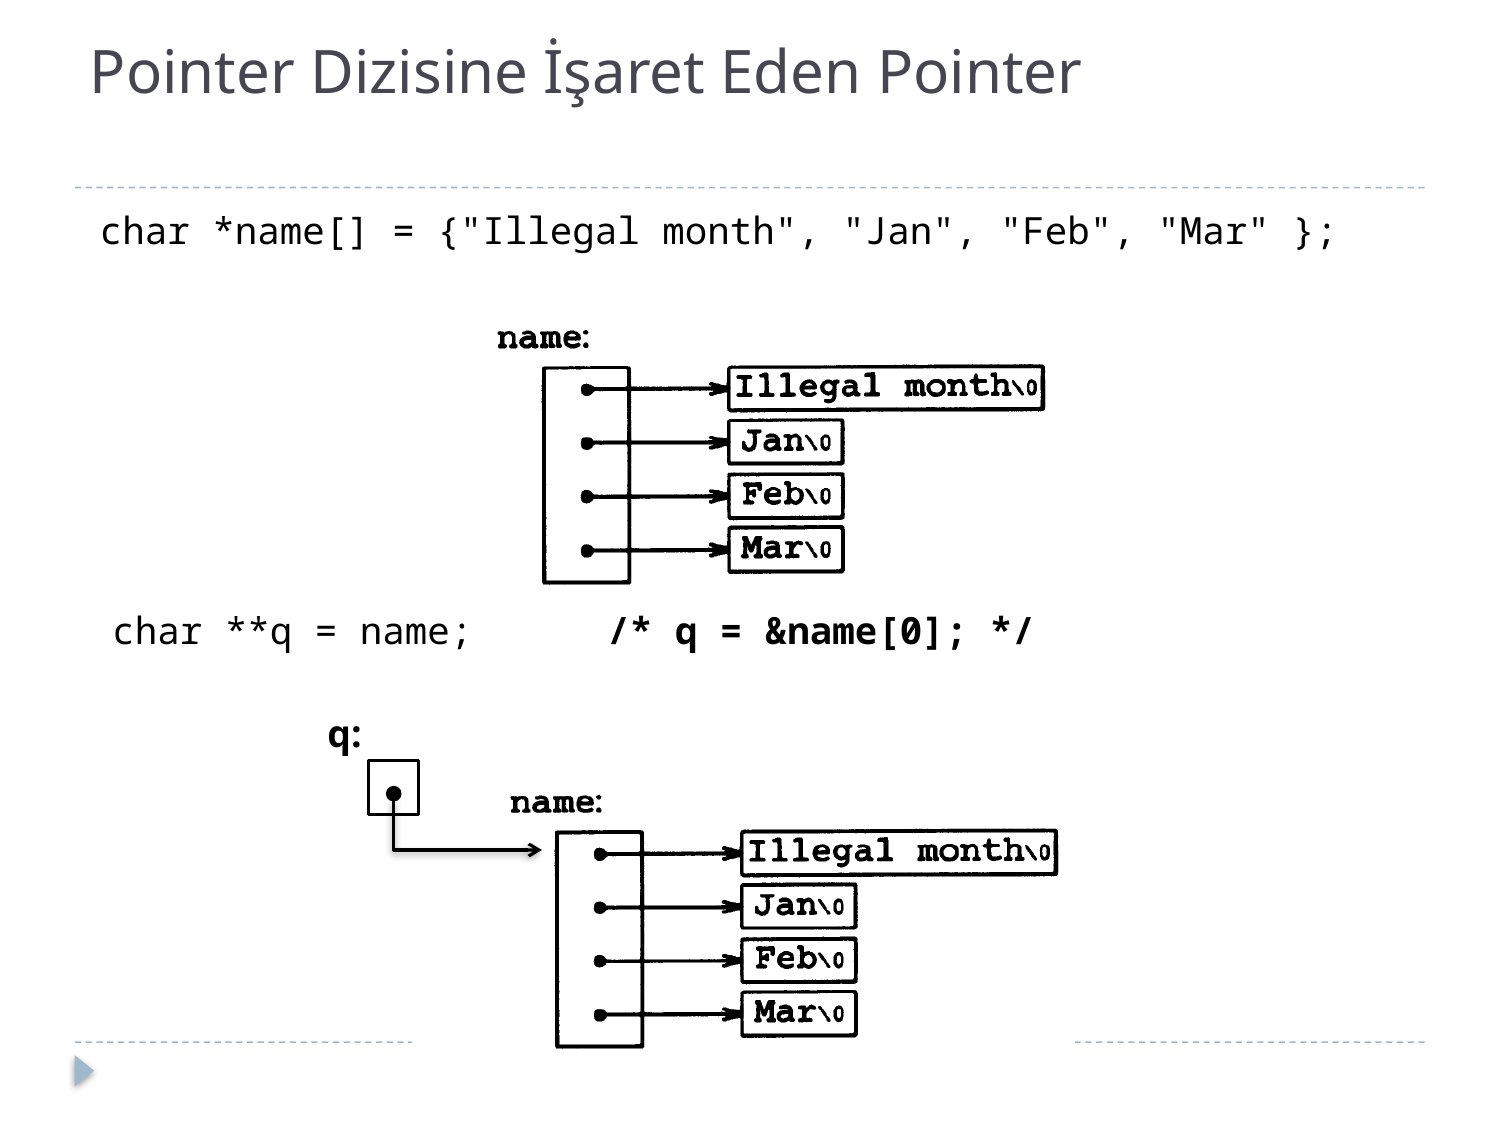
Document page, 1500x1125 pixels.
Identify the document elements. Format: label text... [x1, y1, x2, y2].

picture [399, 282, 1062, 611]
text_box char *name[] = {"Illegal month", "Jan", "Feb", "Mar" }; [62, 199, 1463, 260]
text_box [441, 749, 494, 899]
text_box q: [312, 702, 400, 762]
picture [412, 747, 1075, 1076]
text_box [368, 759, 419, 815]
text_box char **q = name; /* q = &name[0]; */ [75, 599, 1475, 660]
title Pointer Dizisine İşaret Eden Pointer [75, 24, 1425, 113]
